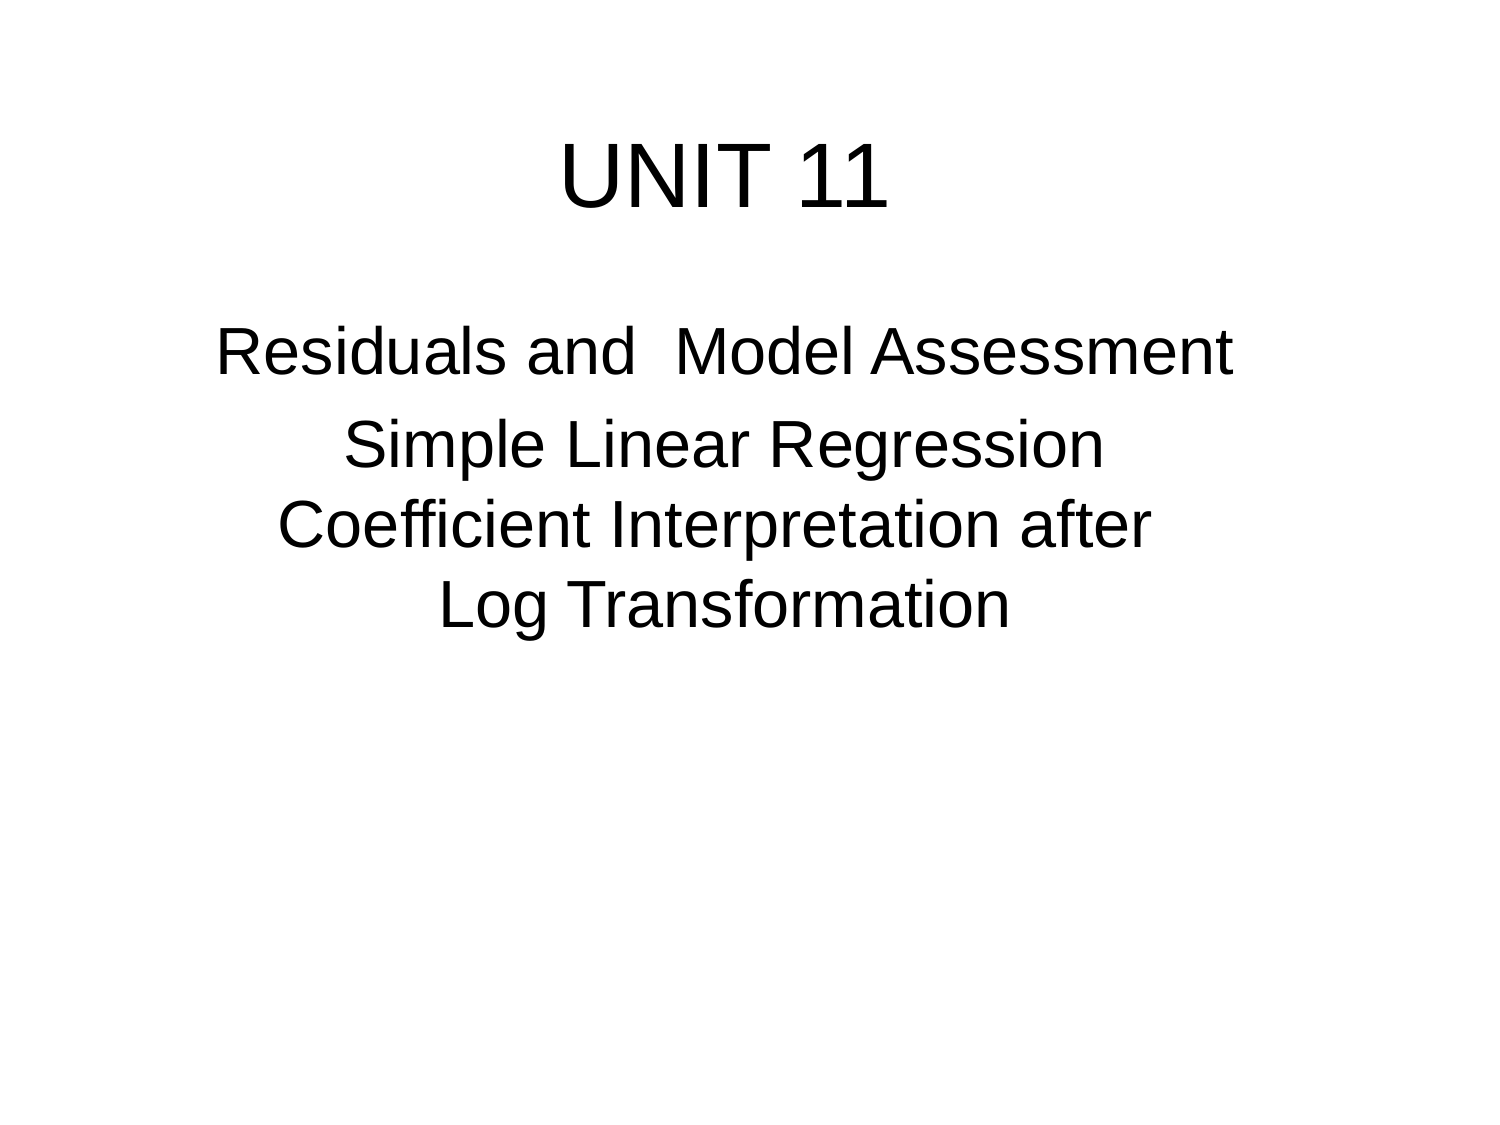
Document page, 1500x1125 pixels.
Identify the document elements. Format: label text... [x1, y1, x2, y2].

title UNIT 11 [87, 50, 1363, 292]
subtitle Residuals and Model Assessment Simple Linear Regression Coefficient Interpretation after Log Transformation [200, 299, 1250, 588]
